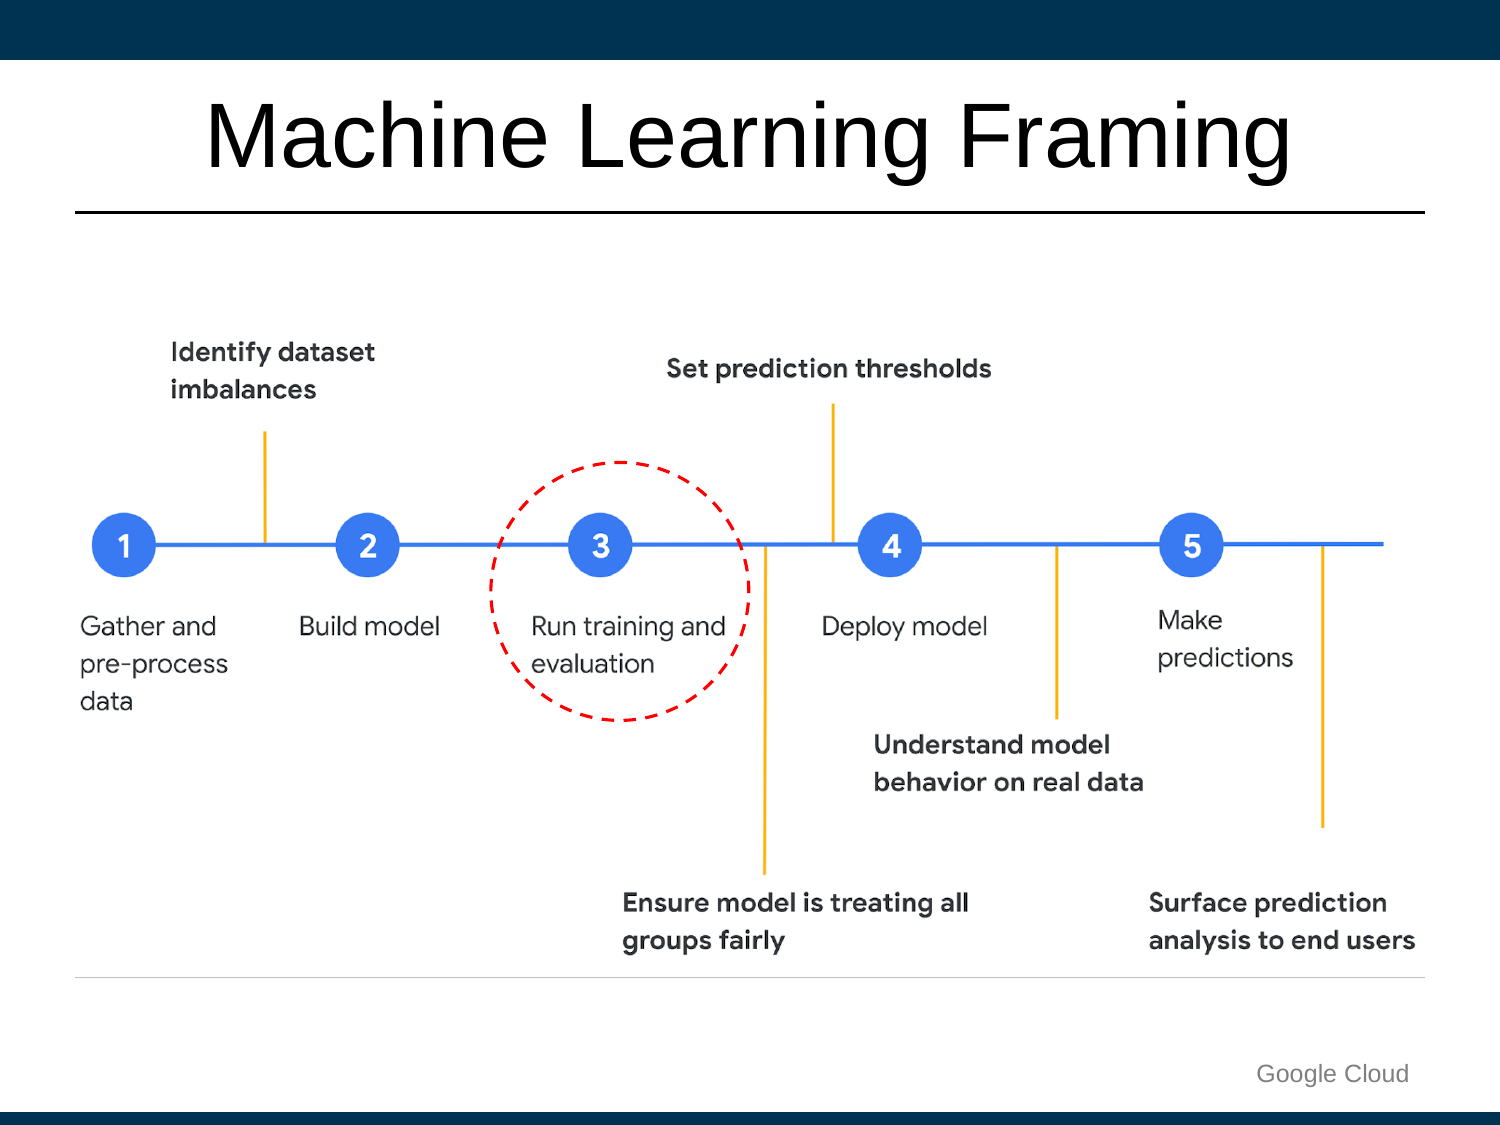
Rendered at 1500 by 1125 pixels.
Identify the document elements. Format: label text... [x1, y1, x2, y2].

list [74, 289, 1426, 978]
text_box Google Cloud [1185, 1042, 1425, 1088]
title Machine Learning Framing [75, 37, 1425, 225]
